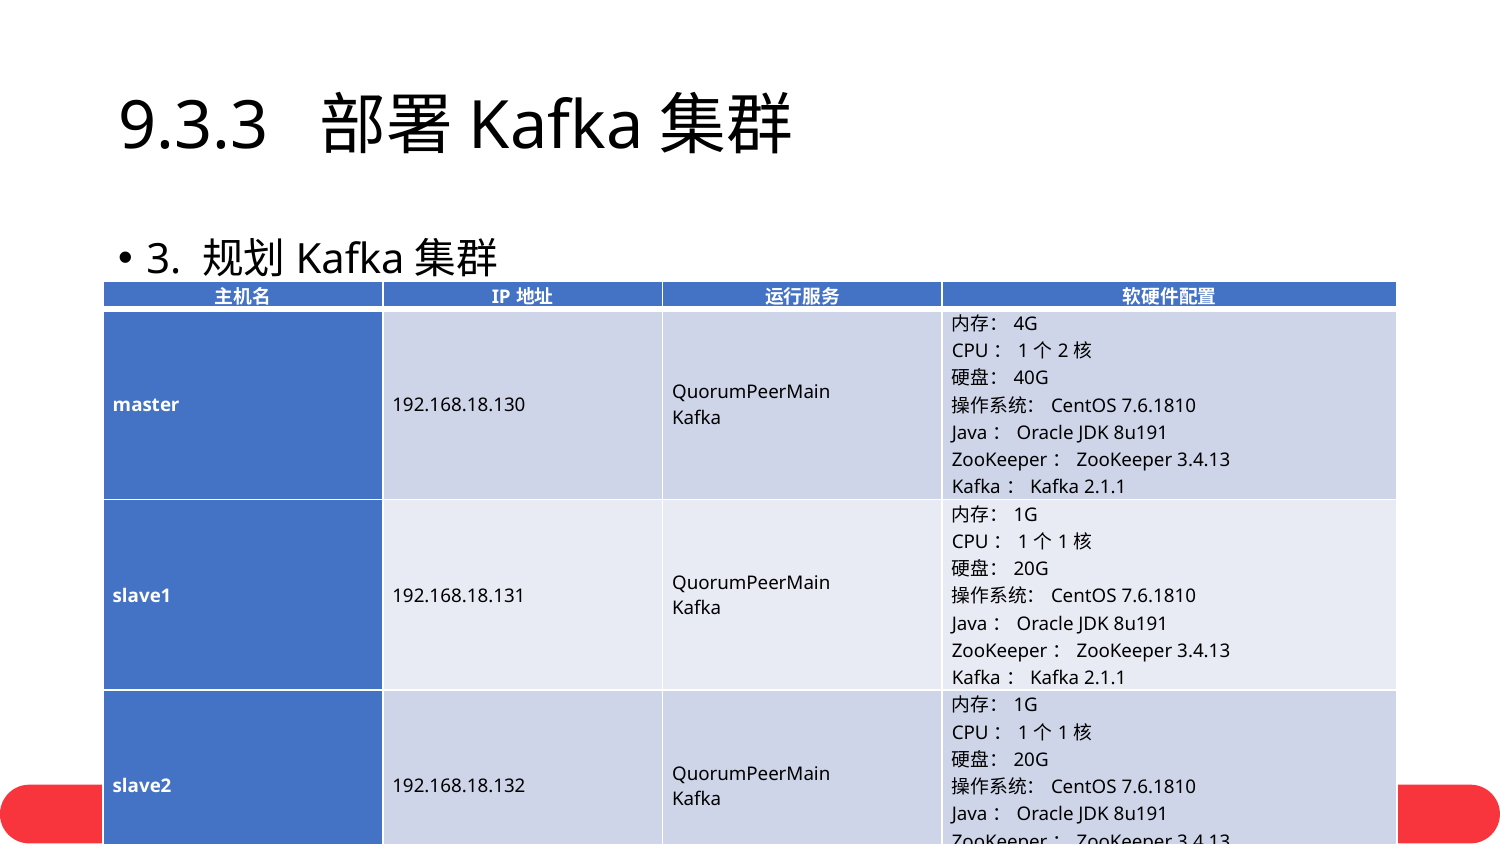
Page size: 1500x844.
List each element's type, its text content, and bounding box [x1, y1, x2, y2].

table_cell master [104, 312, 382, 499]
table_cell 内存：4G CPU：1个2核 硬盘：40G 操作系统：CentOS 7.6.1810 Java：Oracle JDK 8u191 ZooKeeper：ZooKeeper 3.4.13 Kafka：Kafka 2.1.1 [943, 312, 1396, 499]
table_cell 192.168.18.131 [384, 500, 662, 689]
table_cell 内存：1G CPU：1个1核 硬盘：20G 操作系统：CentOS 7.6.1810 Java：Oracle JDK 8u191 ZooKeeper：ZooKeeper 3.4.13 Kafka：Kafka 2.1.1 [943, 500, 1396, 689]
table_header IP地址 [384, 282, 662, 306]
table_cell 192.168.18.130 [384, 312, 662, 499]
table_cell 192.168.18.132 [384, 691, 662, 844]
list 3. 规划Kafka集群 [103, 224, 1397, 281]
table_header 主机名 [104, 282, 382, 306]
table_cell QuorumPeerMain Kafka [663, 500, 941, 689]
table_cell 内存：1G CPU：1个1核 硬盘：20G 操作系统：CentOS 7.6.1810 Java：Oracle JDK 8u191 ZooKeeper：ZooKeeper 3.4.13 Kafka：Kafka 2.1.1 [943, 691, 1396, 844]
title 9.3.3 部署Kafka集群 [103, 44, 1397, 208]
table_cell QuorumPeerMain Kafka [663, 691, 941, 844]
table_header 软硬件配置 [943, 282, 1396, 306]
table_header 运行服务 [663, 282, 941, 306]
table_cell slave1 [104, 500, 382, 689]
table_cell slave2 [104, 691, 382, 844]
table_cell QuorumPeerMain Kafka [663, 312, 941, 499]
